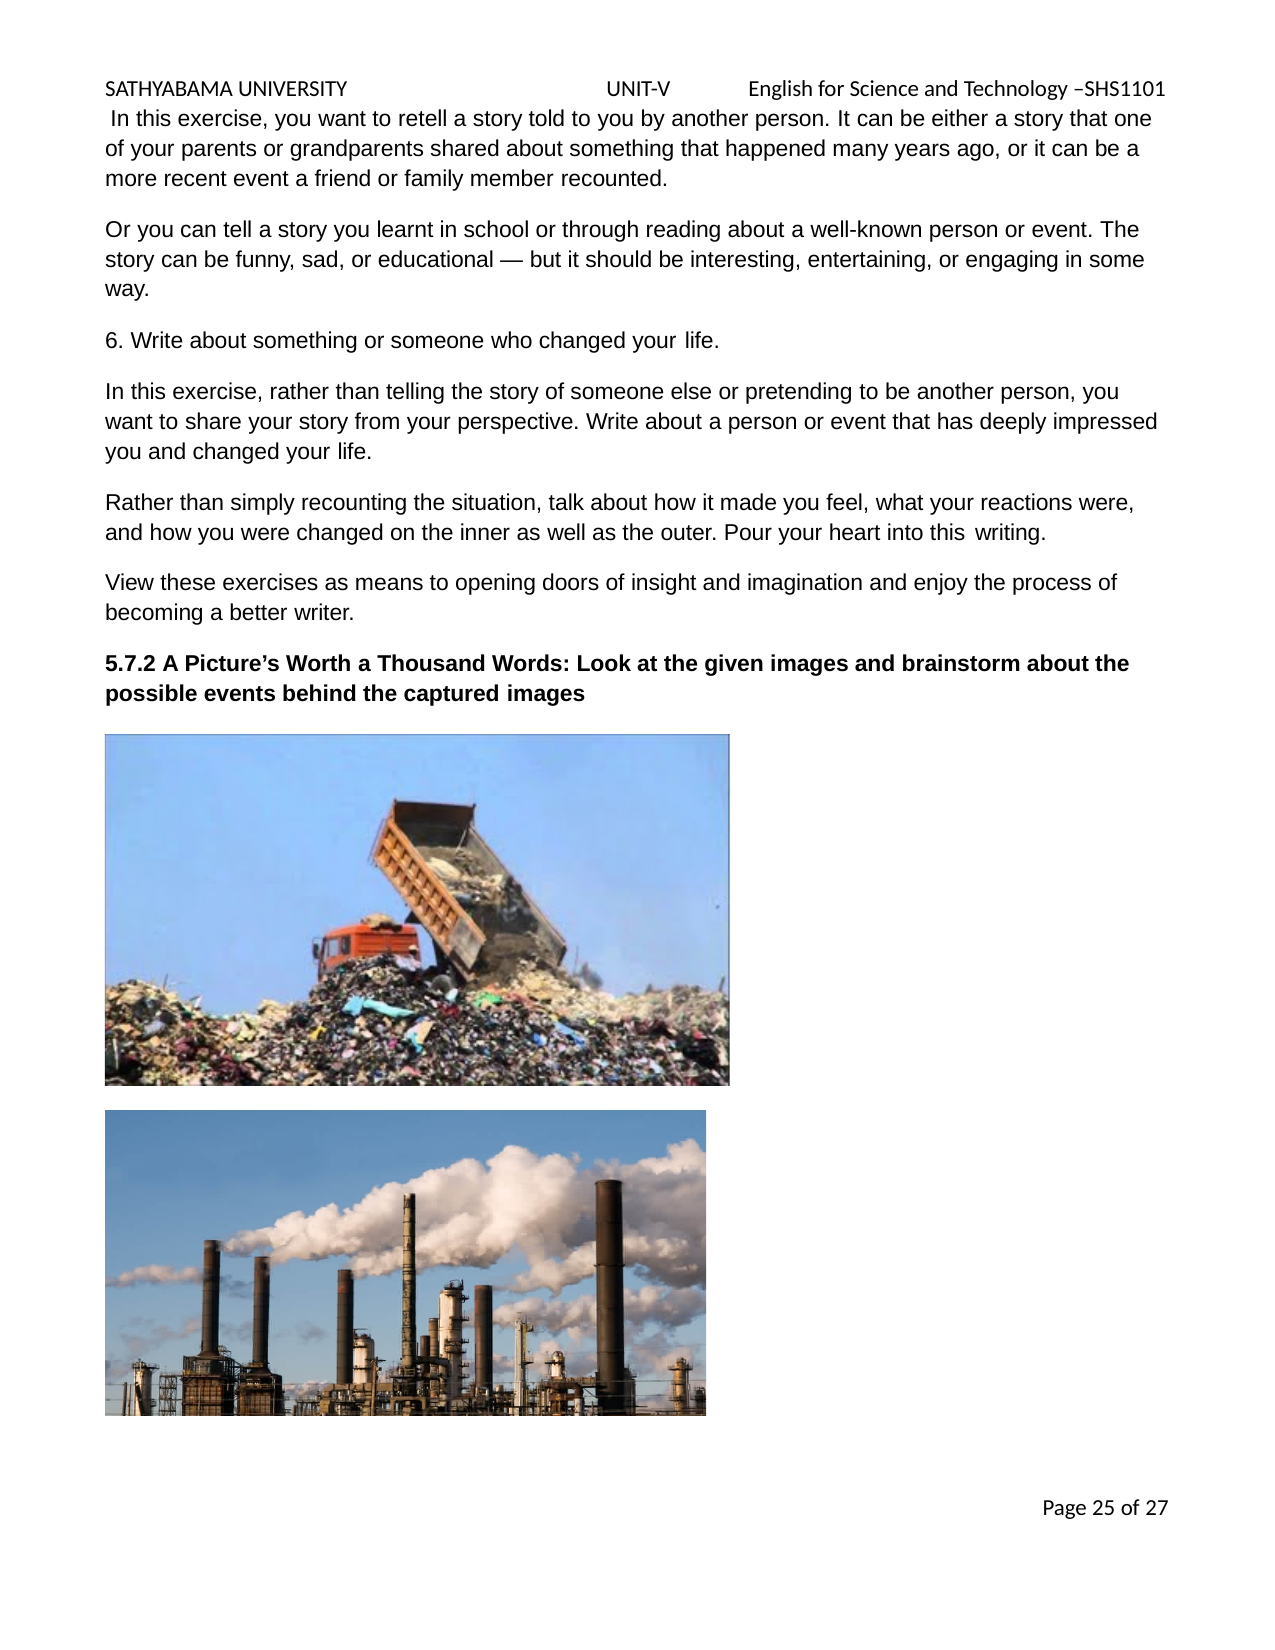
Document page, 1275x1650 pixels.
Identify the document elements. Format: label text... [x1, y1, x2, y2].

slide_number Page 23 of 27 [1040, 1496, 1173, 1650]
text_box [105, 1110, 707, 1416]
text_box SATHYABAMA UNIVERSITY UNIT-V English for Science and Technology –SHS1101 In this exercise, you want to retell a story told to you by another person. It can be either a story that one of your parents or grandparents shared about something that happened many years ago, or it can be a more recent event a friend or family member recounted. Or you can tell a story you learnt in school or through reading about a well-known person or event. The story can be funny, sad, or educational — but it should be interesting, entertaining, or engaging in some way. 6. Write about something or someone who changed your life. In this exercise, rather than telling the story of someone else or pretending to be another person, you want to share your story from your perspective. Write about a person or event that has deeply impressed you and changed your life. Rather than simply recounting the situation, talk about how it made you feel, what your reactions were, and how you were changed on the inner as well as the outer. Pour your heart into this writing. View these exercises as means to opening doors of insight and imagination and enjoy the process of becoming a better writer. 5.7.2 A Picture’s Worth a Thousand Words: Look at the given images and brainstorm about the possible events behind the captured images [103, 69, 1172, 706]
text_box [104, 734, 730, 1086]
